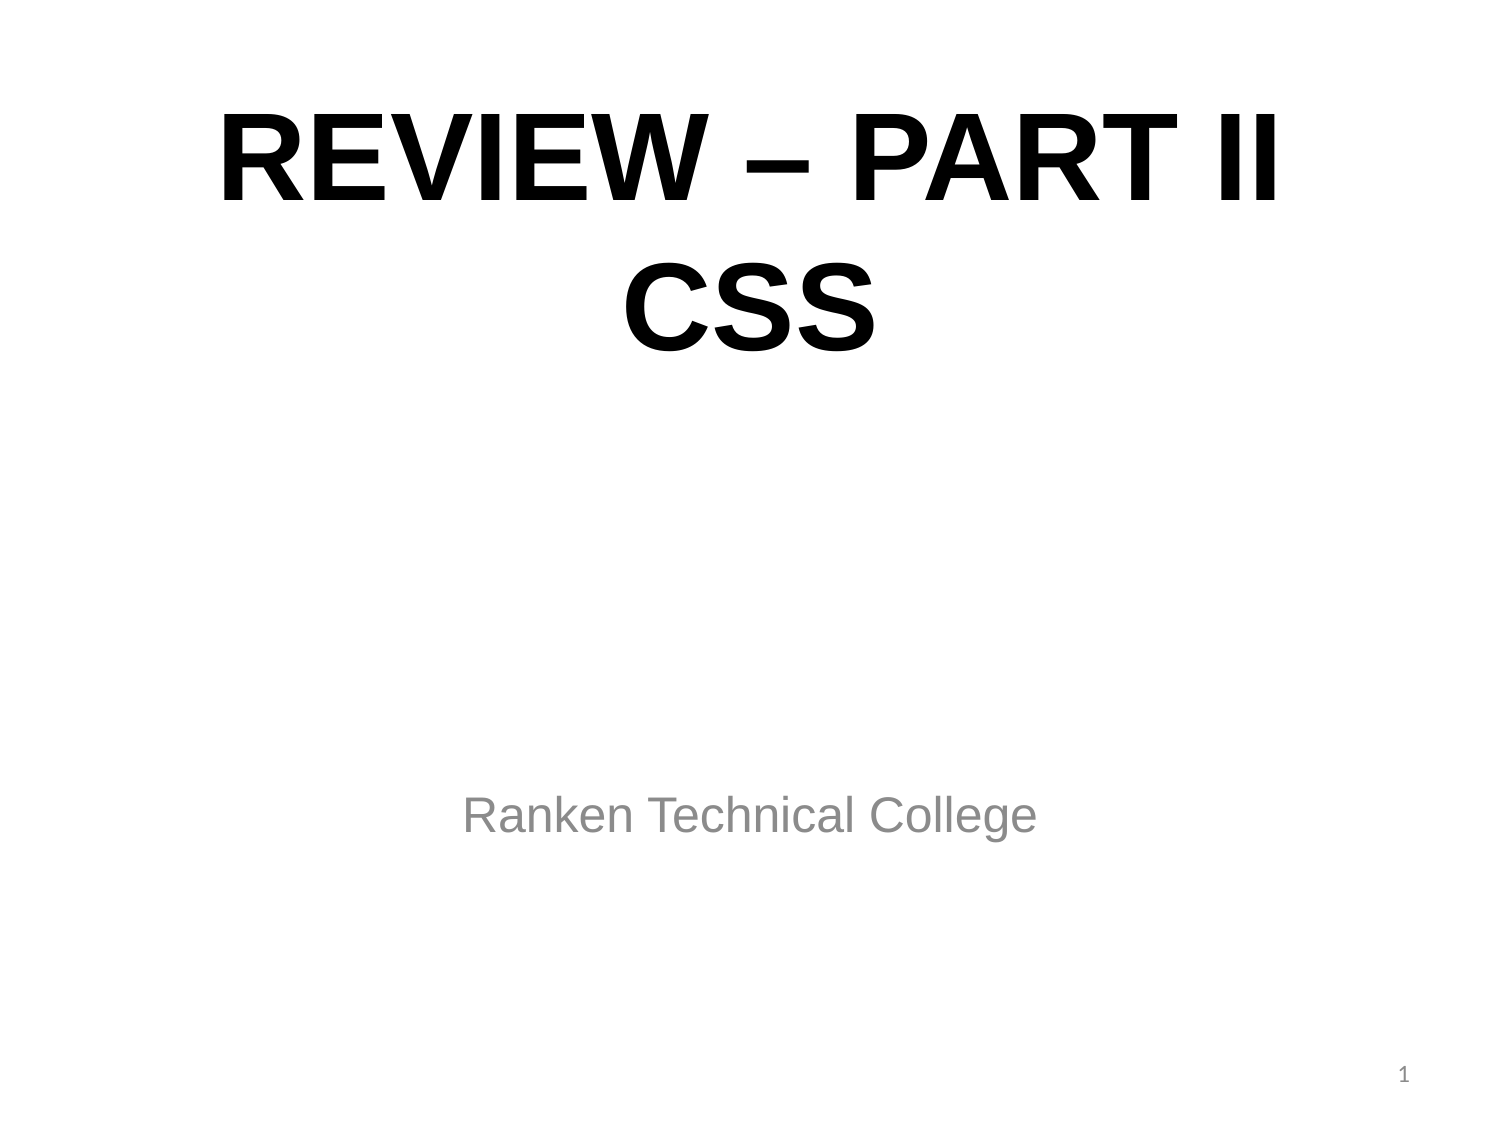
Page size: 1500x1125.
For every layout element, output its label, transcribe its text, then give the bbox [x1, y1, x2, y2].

slide_number 1 [1074, 1042, 1425, 1103]
title REVIEW – PART II CSS [112, 62, 1388, 388]
subtitle Ranken Technical College [225, 774, 1275, 925]
